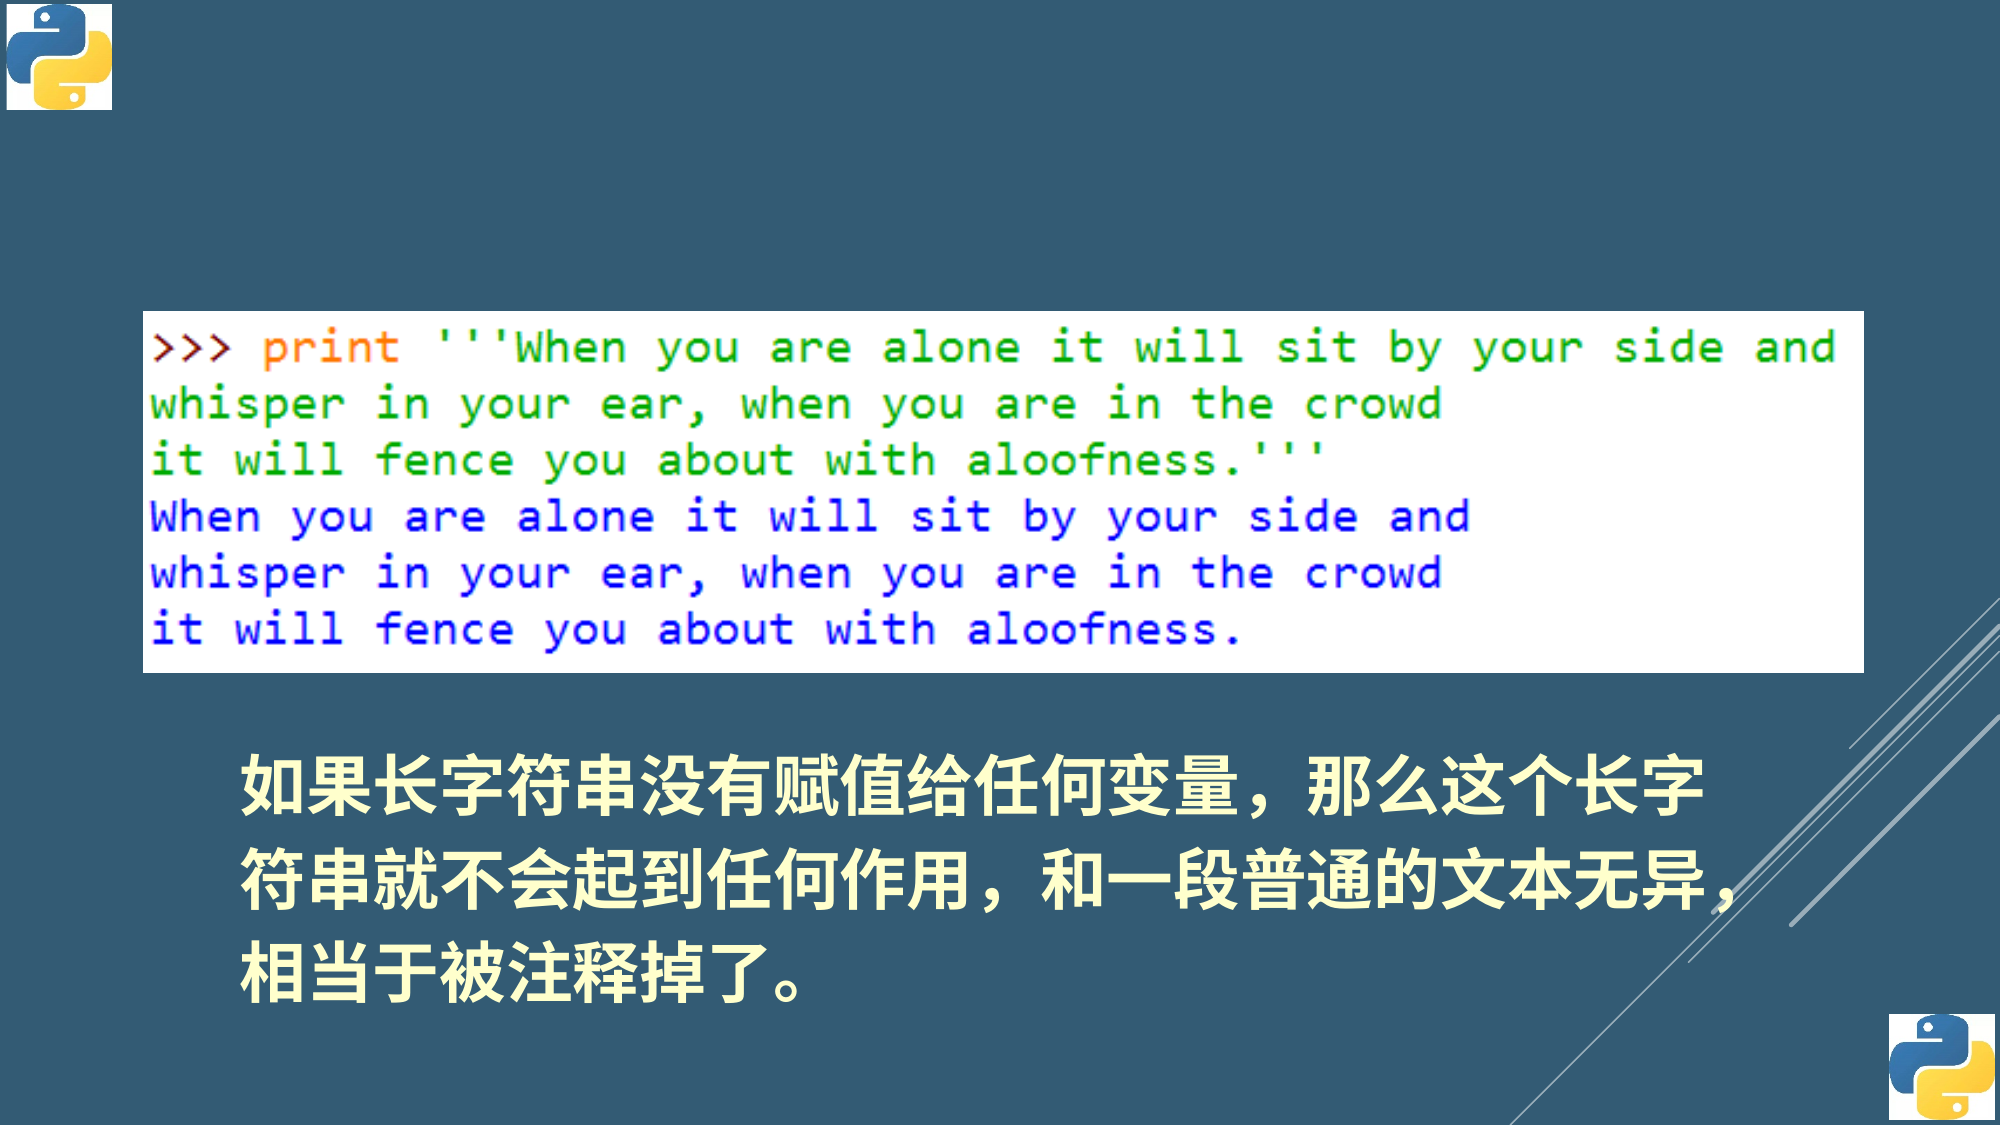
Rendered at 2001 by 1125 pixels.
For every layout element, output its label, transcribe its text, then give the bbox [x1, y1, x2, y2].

picture [1889, 1014, 1995, 1120]
picture [142, 311, 1864, 673]
picture [6, 4, 112, 110]
text_box 如果长字符串没有赋值给任何变量，那么这个长字符串就不会起到任何作用，和一段普通的文本无异，相当于被注释掉了。 [224, 722, 1782, 1019]
